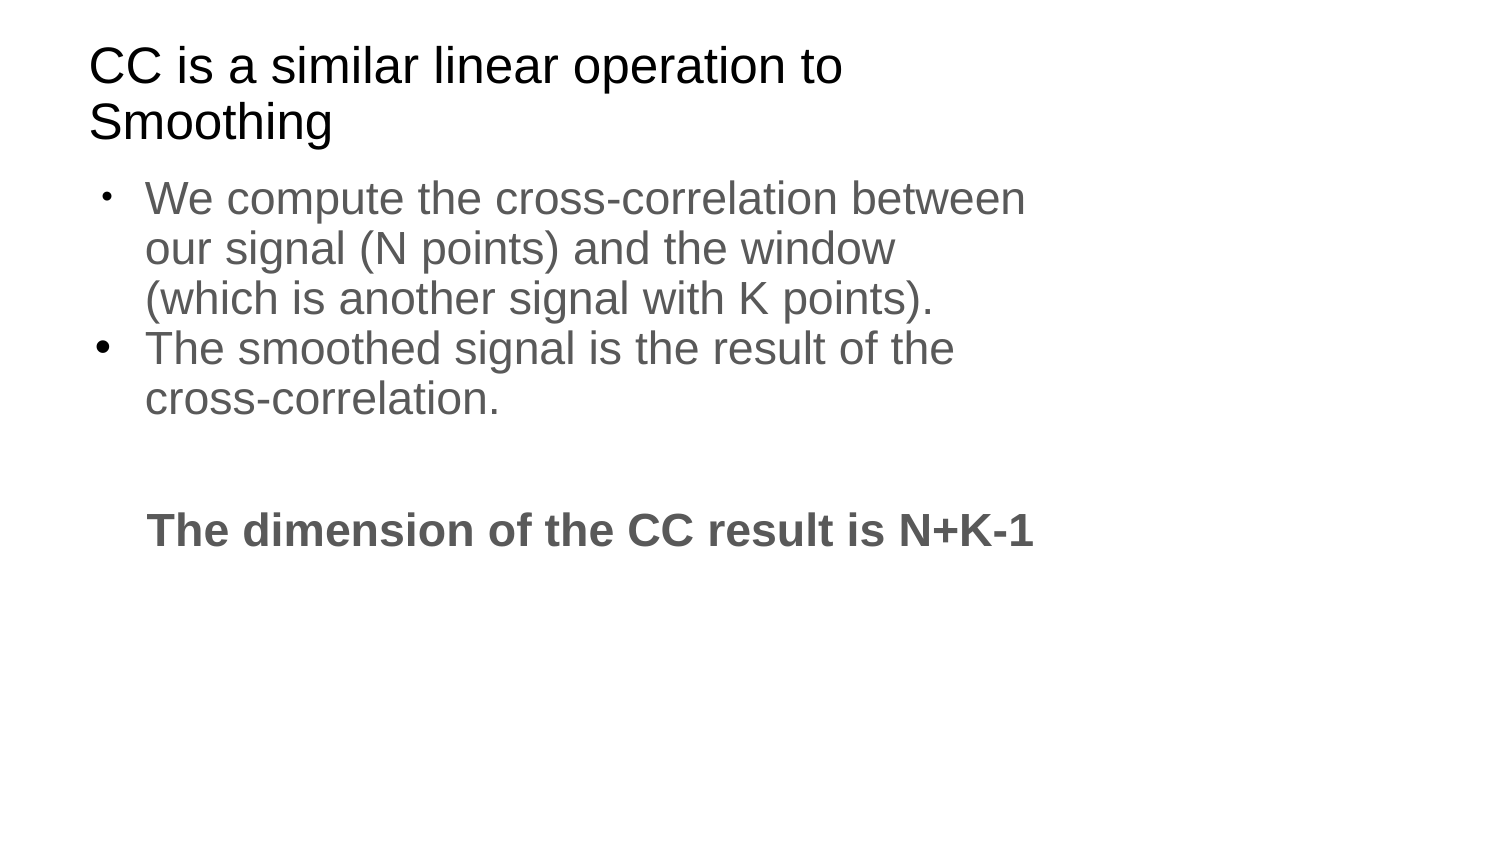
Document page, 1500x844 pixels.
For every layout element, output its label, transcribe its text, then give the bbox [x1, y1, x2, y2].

list We compute the cross-correlation between our signal (N points) and the window (which is another signal with K points). The smoothed signal is the result of the cross-correlation. The dimension of the CC result is N+K-1 [77, 168, 1048, 570]
title CC is a similar linear operation to Smoothing [77, 33, 1048, 157]
